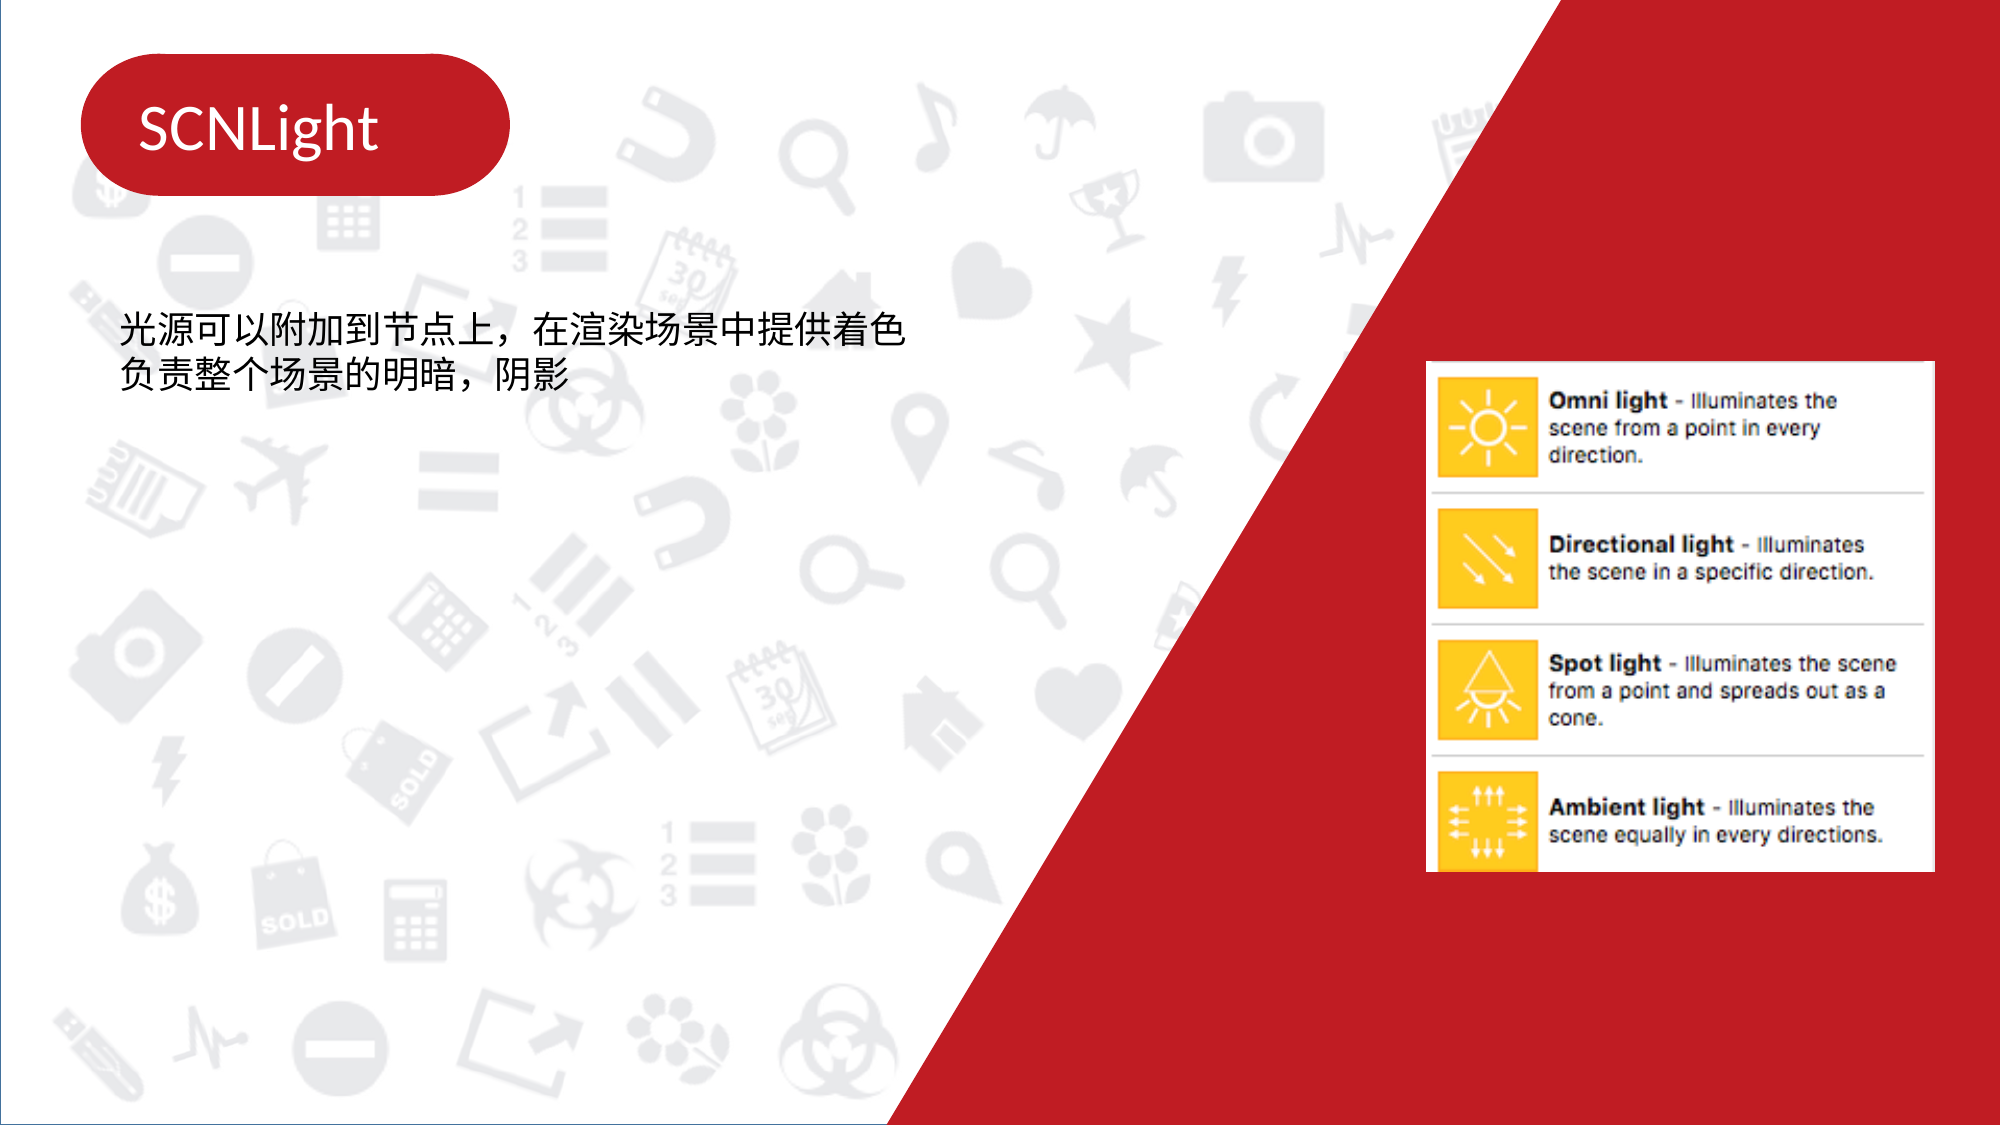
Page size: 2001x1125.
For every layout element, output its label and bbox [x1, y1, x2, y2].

text_box [81, 54, 509, 195]
picture [0, 0, 2000, 1125]
